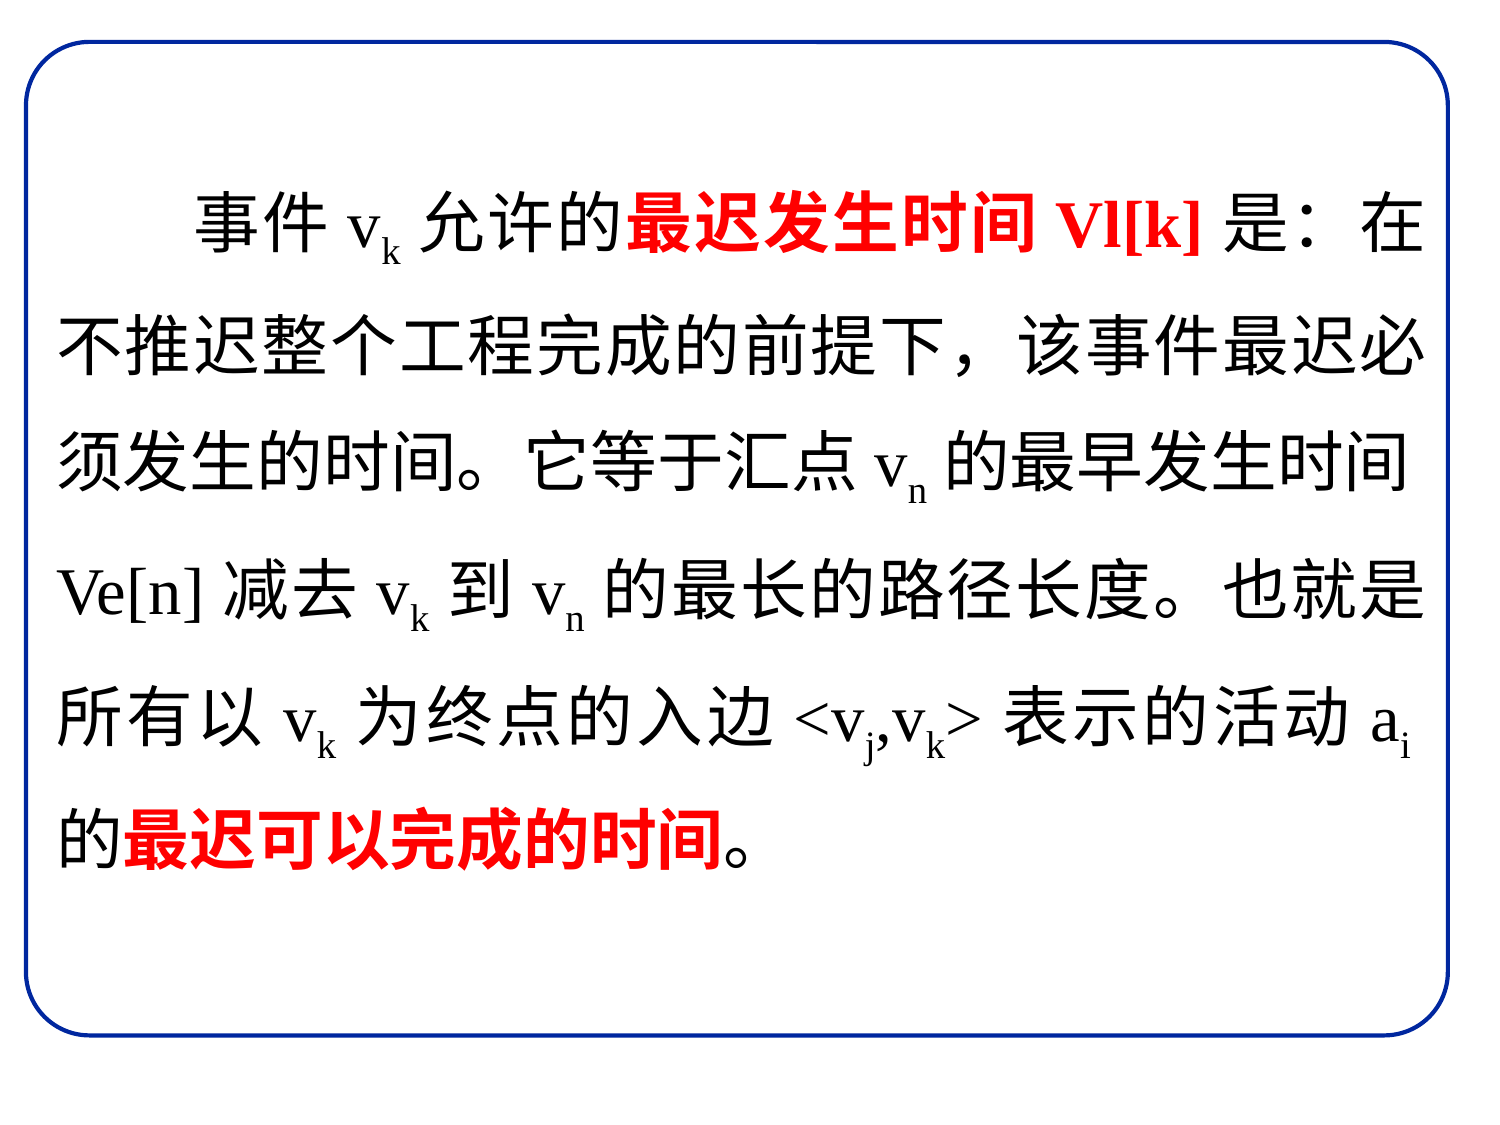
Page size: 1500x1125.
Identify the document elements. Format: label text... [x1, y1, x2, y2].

text_box 事件vk允许的最迟发生时间Vl[k]是：在不推迟整个工程完成的前提下，该事件最迟必须发生的时间。它等于汇点vn的最早发生时间Ve[n]减去vk到vn的最长的路径长度。也就是所有以vk为终点的入边<vj,vk>表示的活动ai的最迟可以完成的时间。 [41, 137, 1442, 886]
